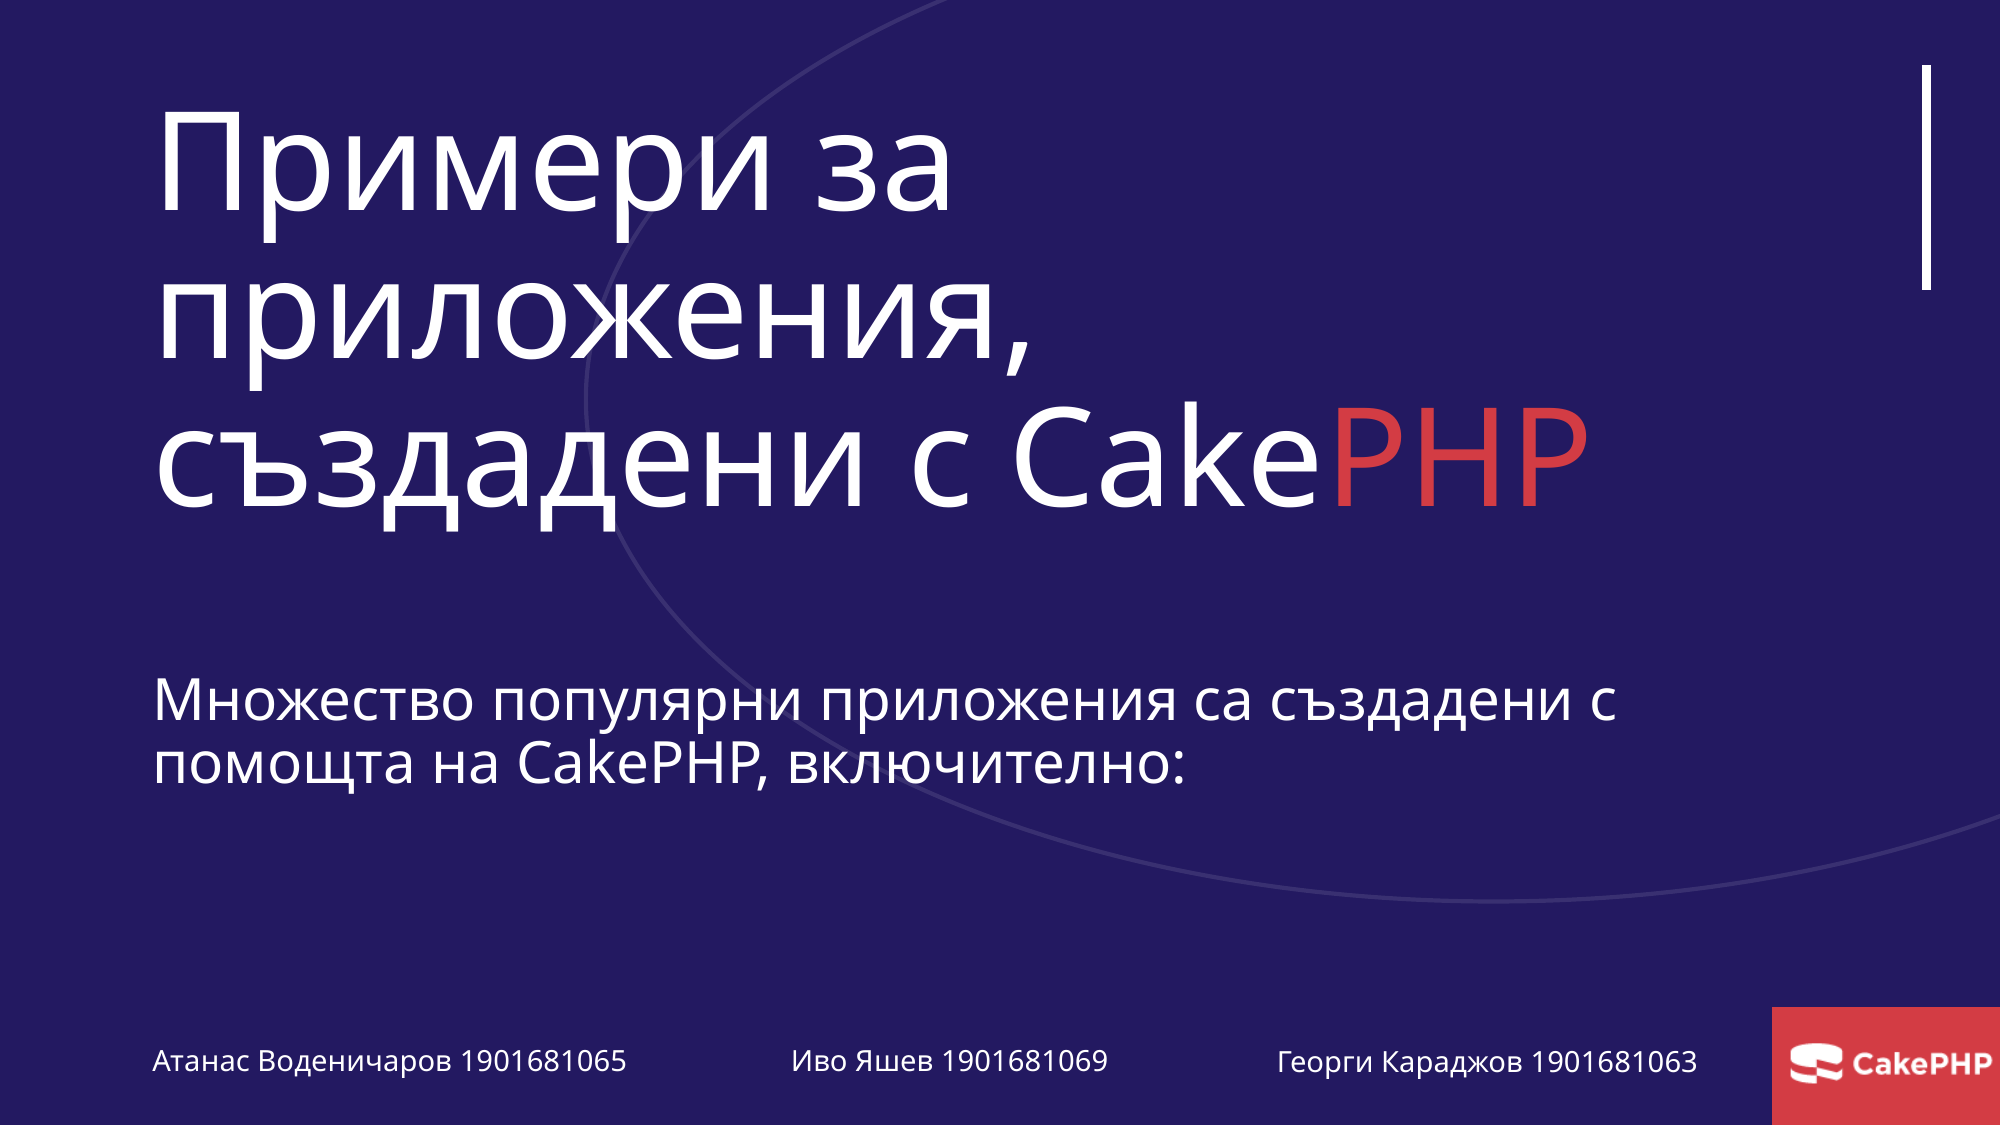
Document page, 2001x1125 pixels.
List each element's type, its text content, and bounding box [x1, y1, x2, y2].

text_box Атанас Воденичаров 1901681065 [137, 1034, 660, 1085]
text_box [584, 0, 2000, 903]
text_box Георги Караджов 1901681063 [1262, 1036, 1726, 1086]
subtitle Множество популярни приложения са създадени с помощта на CakePHP, включително: [137, 662, 1638, 935]
title Примери за приложения, създадени с CakePHP [137, 152, 700, 545]
text_box Иво Яшев 1901681069 [776, 1034, 1146, 1085]
picture [1772, 1007, 2000, 1125]
